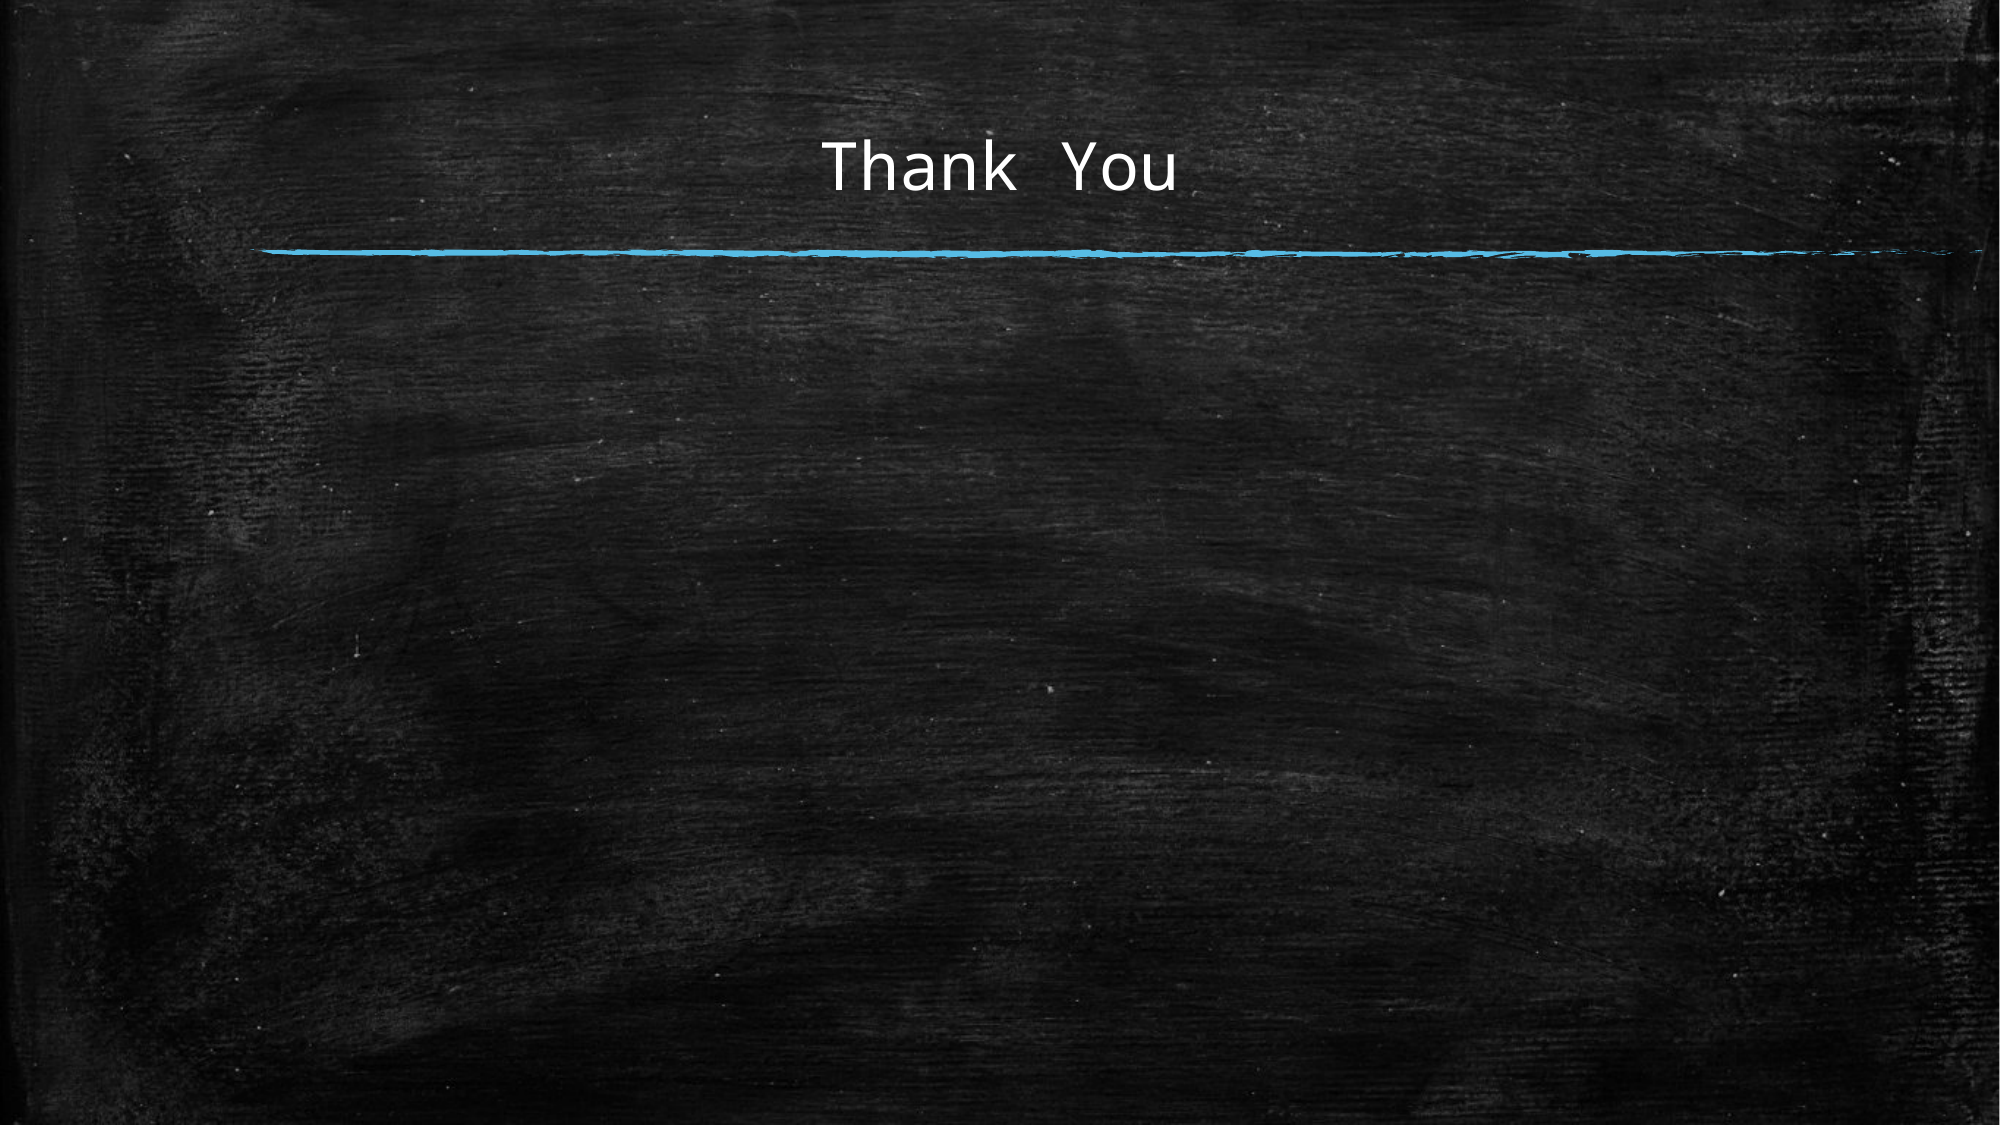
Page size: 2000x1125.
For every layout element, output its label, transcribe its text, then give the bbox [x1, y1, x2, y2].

title Thank You [249, 45, 1750, 213]
